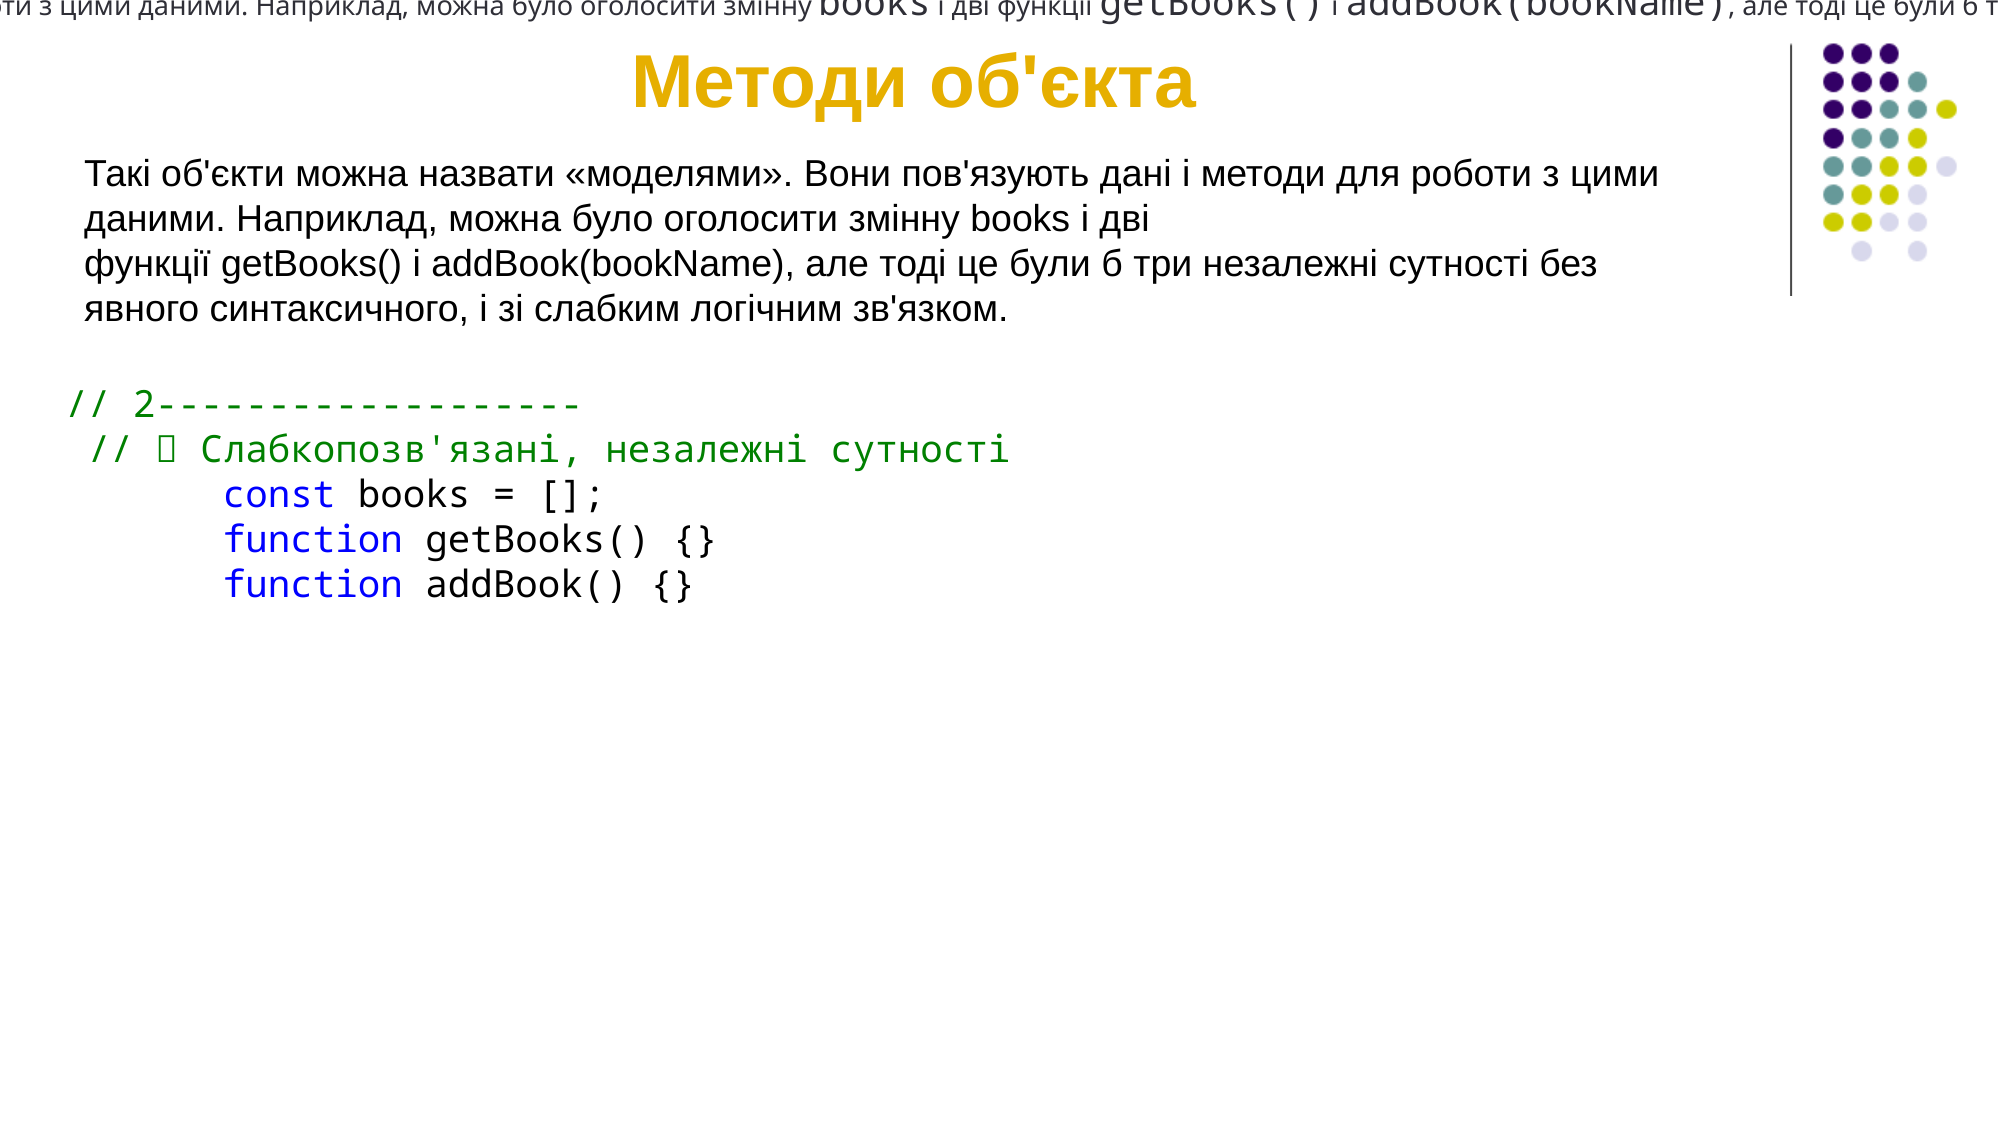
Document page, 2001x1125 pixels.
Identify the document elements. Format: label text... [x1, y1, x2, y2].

text_box Такі об'єкти можна назвати «моделями». Вони пов'язують дані і методи для роботи з цими даними. Наприклад, можна було оголосити змінну books і дві функції getBooks() і addBook(bookName), але тоді це були б три незалежні сутності без явного синтаксичного, і зі слабким логічним зв'язком. [0, 0, 2000, 31]
text_box Методи об'єкта [616, 31, 1489, 131]
text_box // 2------------------- // ❌ Слабкопозв'язані, незалежні сутності const books = []; function getBooks() {} function addBook() {} [28, 372, 2000, 703]
text_box Такі об'єкти можна назвати «моделями». Вони пов'язують дані і методи для роботи з цими даними. Наприклад, можна було оголосити змінну books і дві функції getBooks() і addBook(bookName), але тоді це були б три незалежні сутності без явного синтаксичного, і зі слабким логічним зв'язком. [69, 141, 1716, 337]
picture [1767, 25, 1968, 296]
